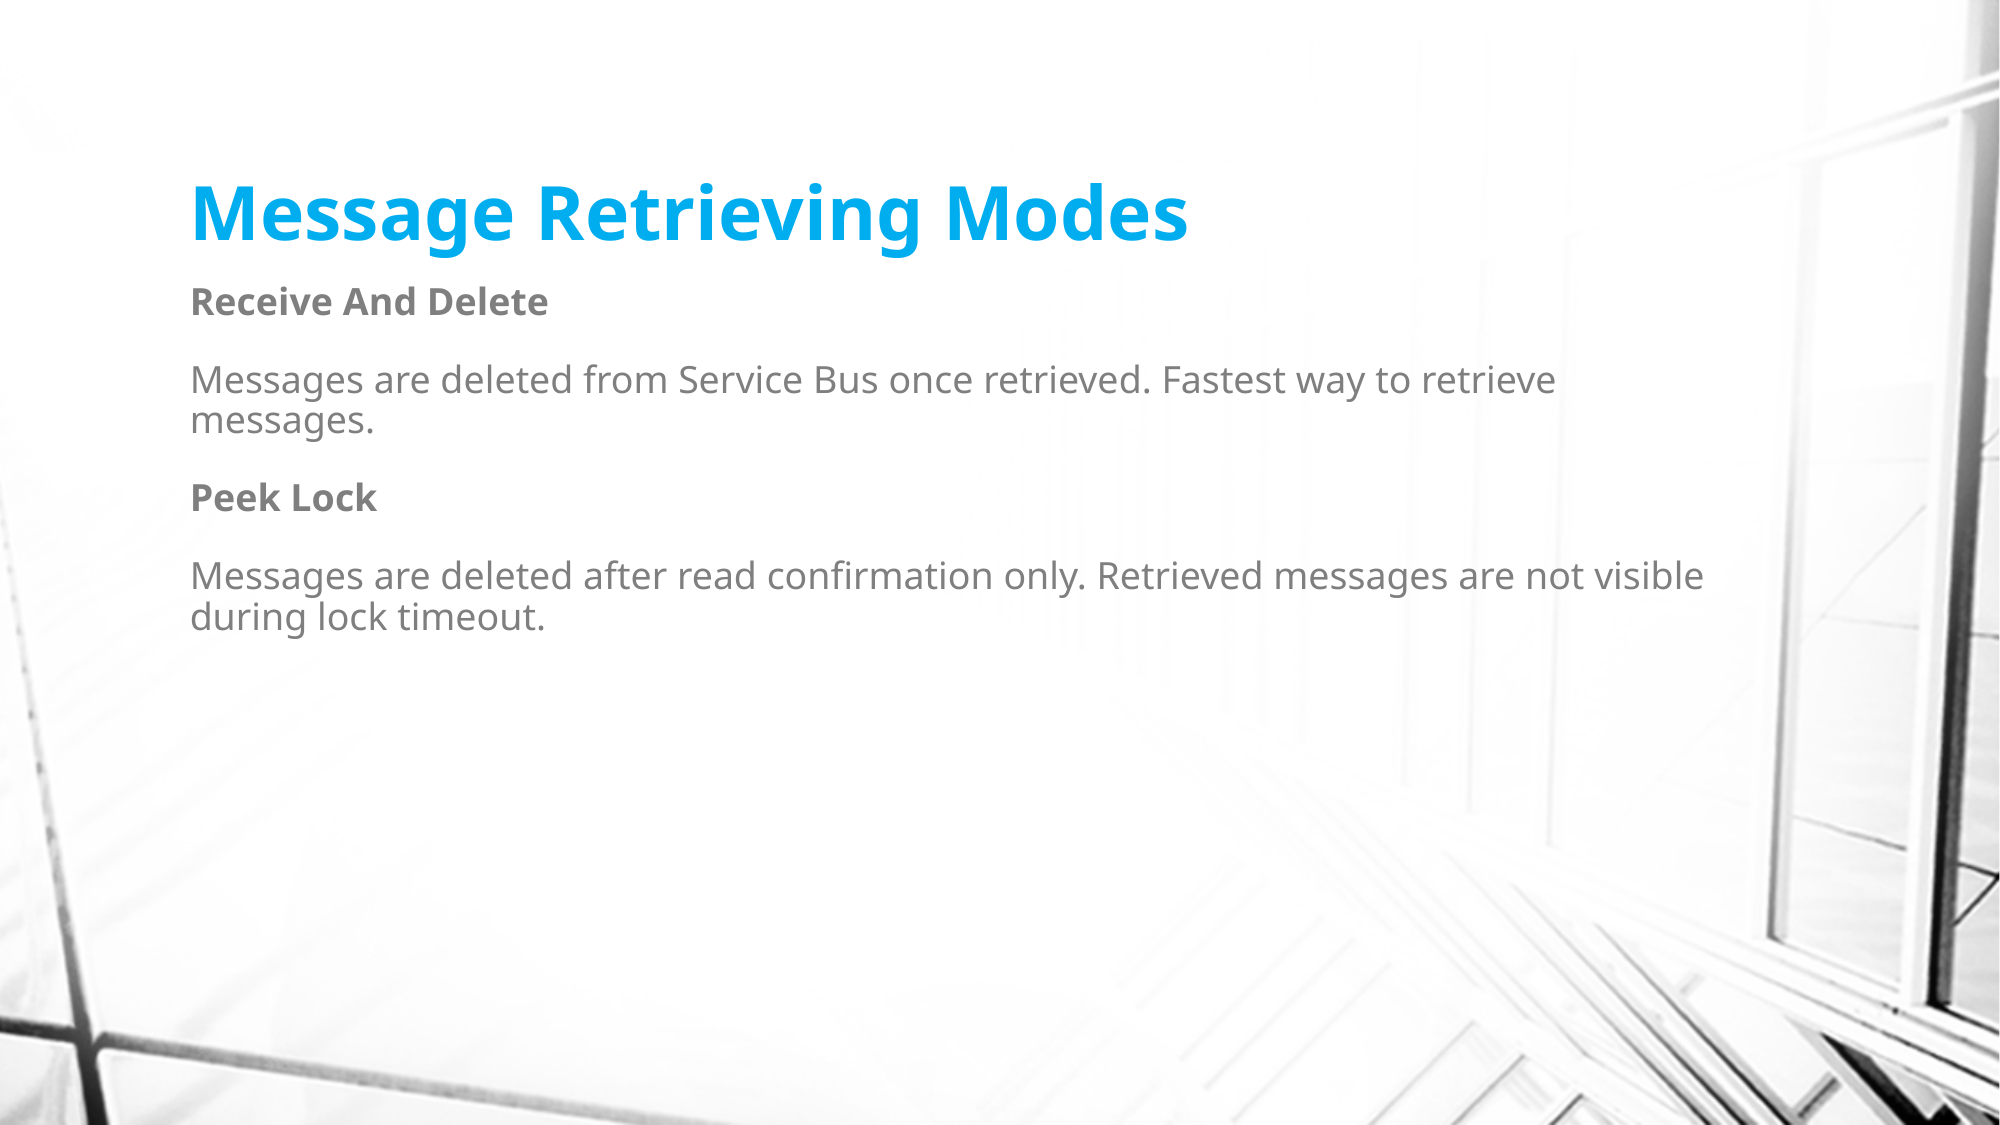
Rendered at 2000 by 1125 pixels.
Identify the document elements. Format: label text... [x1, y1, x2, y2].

list Receive And Delete Messages are deleted from Service Bus once retrieved. Fastest way to retrieve messages. Peek Lock Messages are deleted after read confirmation only. Retrieved messages are not visible during lock timeout. [174, 275, 1761, 1034]
picture [0, 0, 2000, 1125]
title Message Retrieving Modes [174, 87, 1600, 263]
